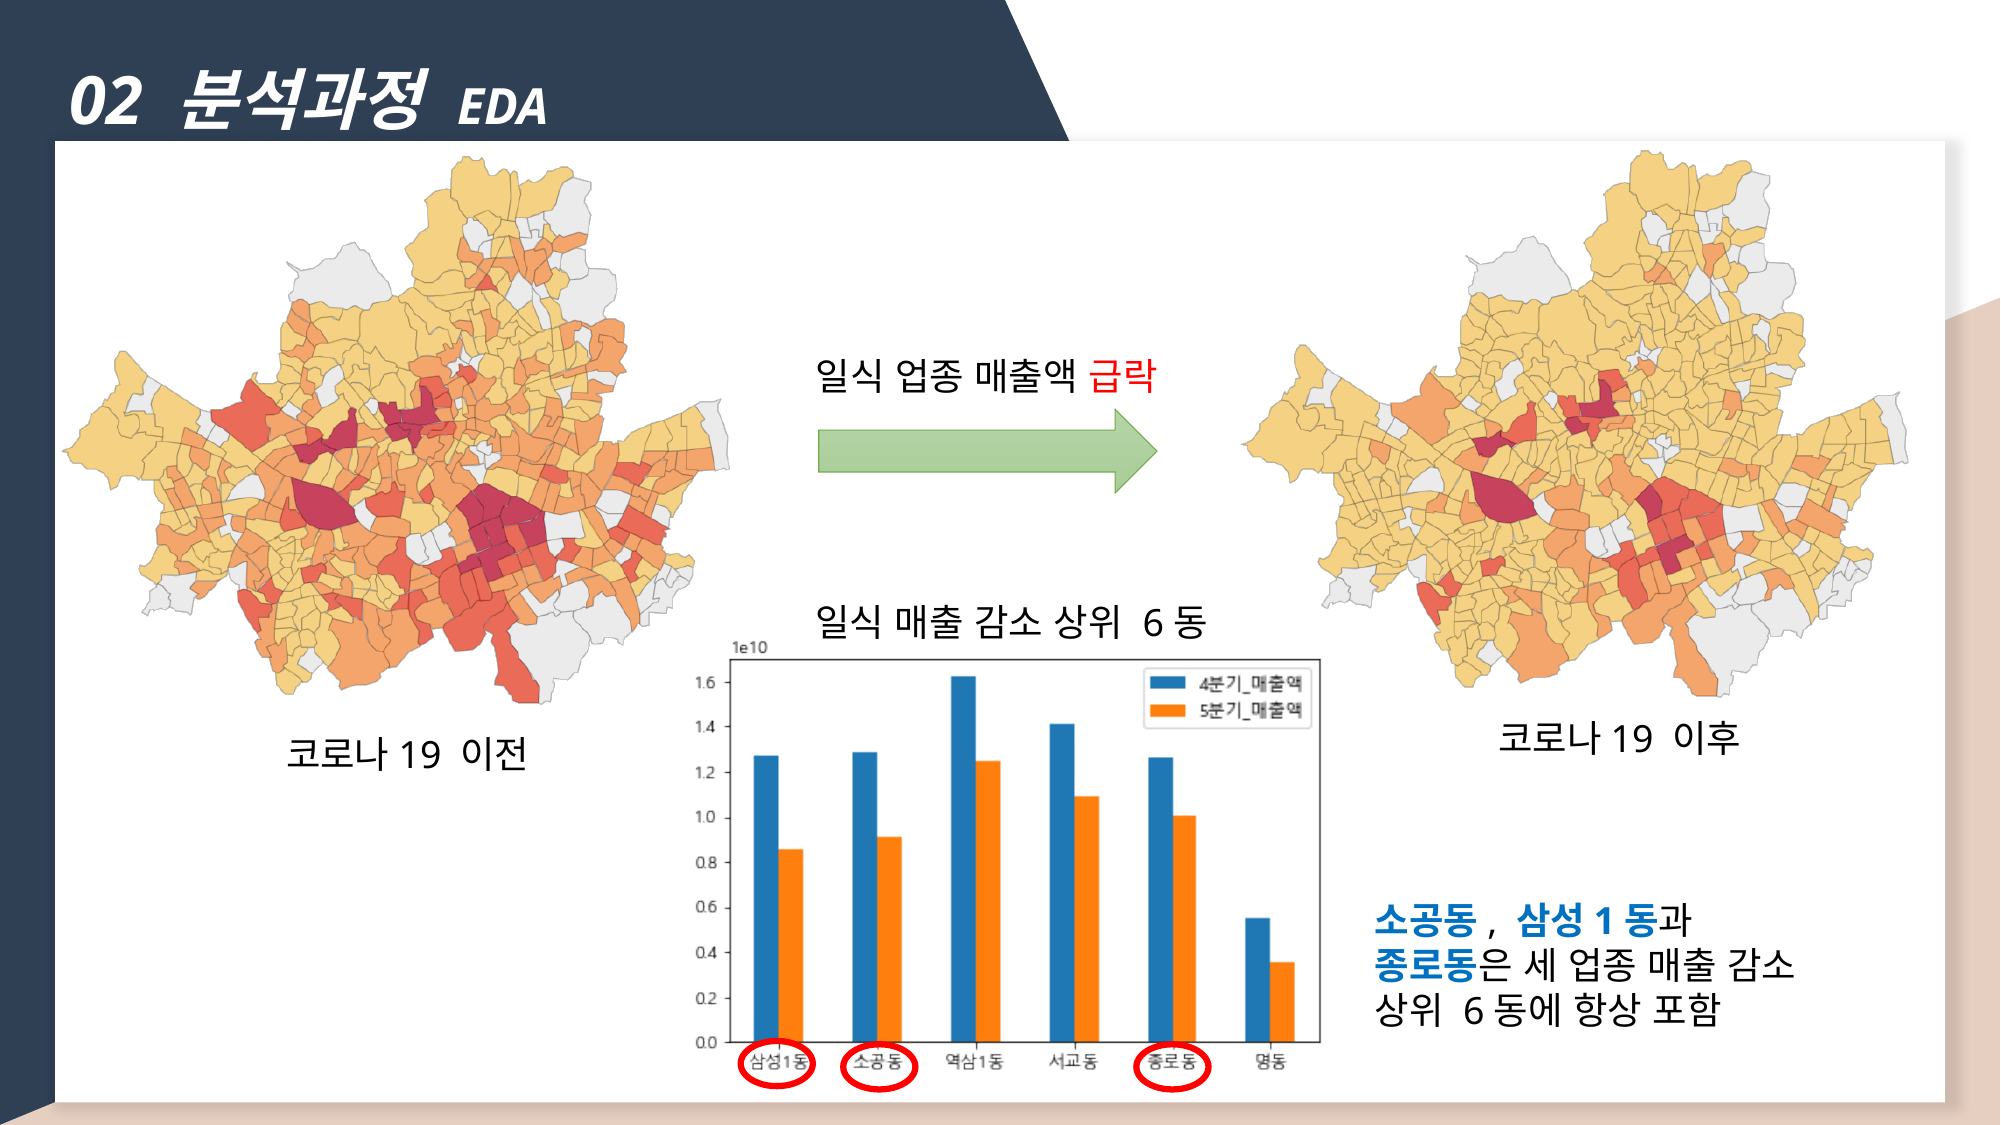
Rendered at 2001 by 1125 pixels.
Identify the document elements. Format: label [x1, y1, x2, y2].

text_box [0, 0, 2000, 1125]
list [55, 147, 764, 730]
picture [681, 141, 1943, 1109]
